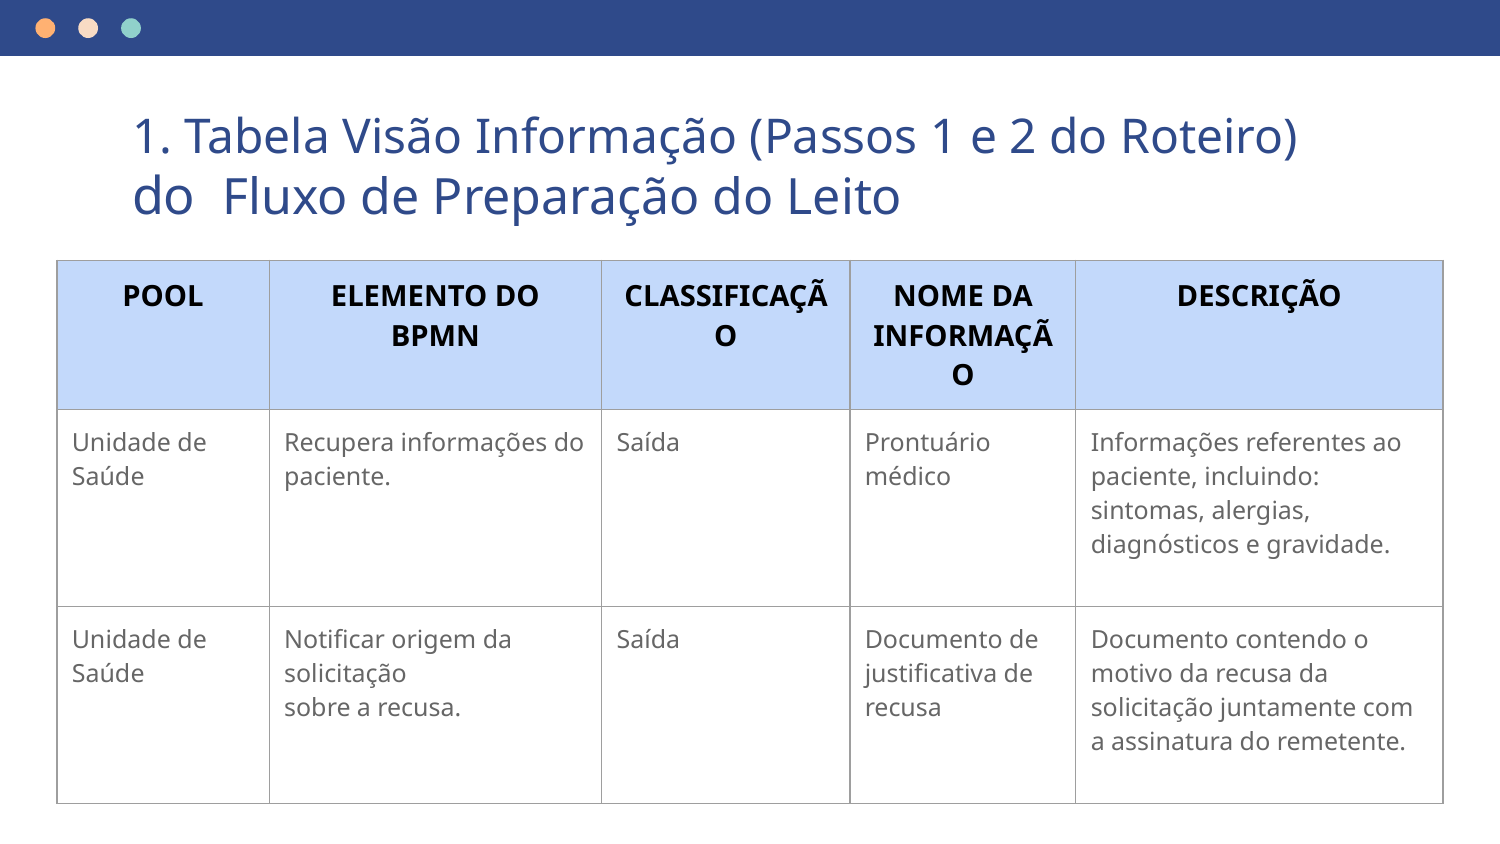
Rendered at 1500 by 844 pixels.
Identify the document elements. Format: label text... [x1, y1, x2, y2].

table_cell Saída [602, 410, 849, 606]
table_cell Prontuário médico [851, 410, 1075, 606]
table_header POOL [58, 261, 269, 409]
table_header CLASSIFICAÇÃO [602, 261, 849, 409]
table_header ELEMENTO DO BPMN [270, 261, 601, 409]
title 1. Tabela Visão Informação (Passos 1 e 2 do Roteiro) do Fluxo de Preparação do Leito [117, 90, 1383, 239]
table_cell Recupera informações do paciente. [270, 410, 601, 606]
table_cell Notificar origem da solicitação sobre a recusa. [270, 607, 601, 803]
table_cell Documento de justificativa de recusa [851, 607, 1075, 803]
table_header DESCRIÇÃO [1076, 261, 1442, 409]
table_cell Informações referentes ao paciente, incluindo: sintomas, alergias, diagnósticos e gravidade. [1076, 410, 1442, 606]
table_cell Documento contendo o motivo da recusa da solicitação juntamente com a assinatura do remetente. [1076, 607, 1442, 803]
table_cell Unidade de Saúde [58, 607, 269, 803]
table_cell Unidade de Saúde [58, 410, 269, 606]
table_cell Saída [602, 607, 849, 803]
table_header NOME DA INFORMAÇÃO [851, 261, 1075, 409]
